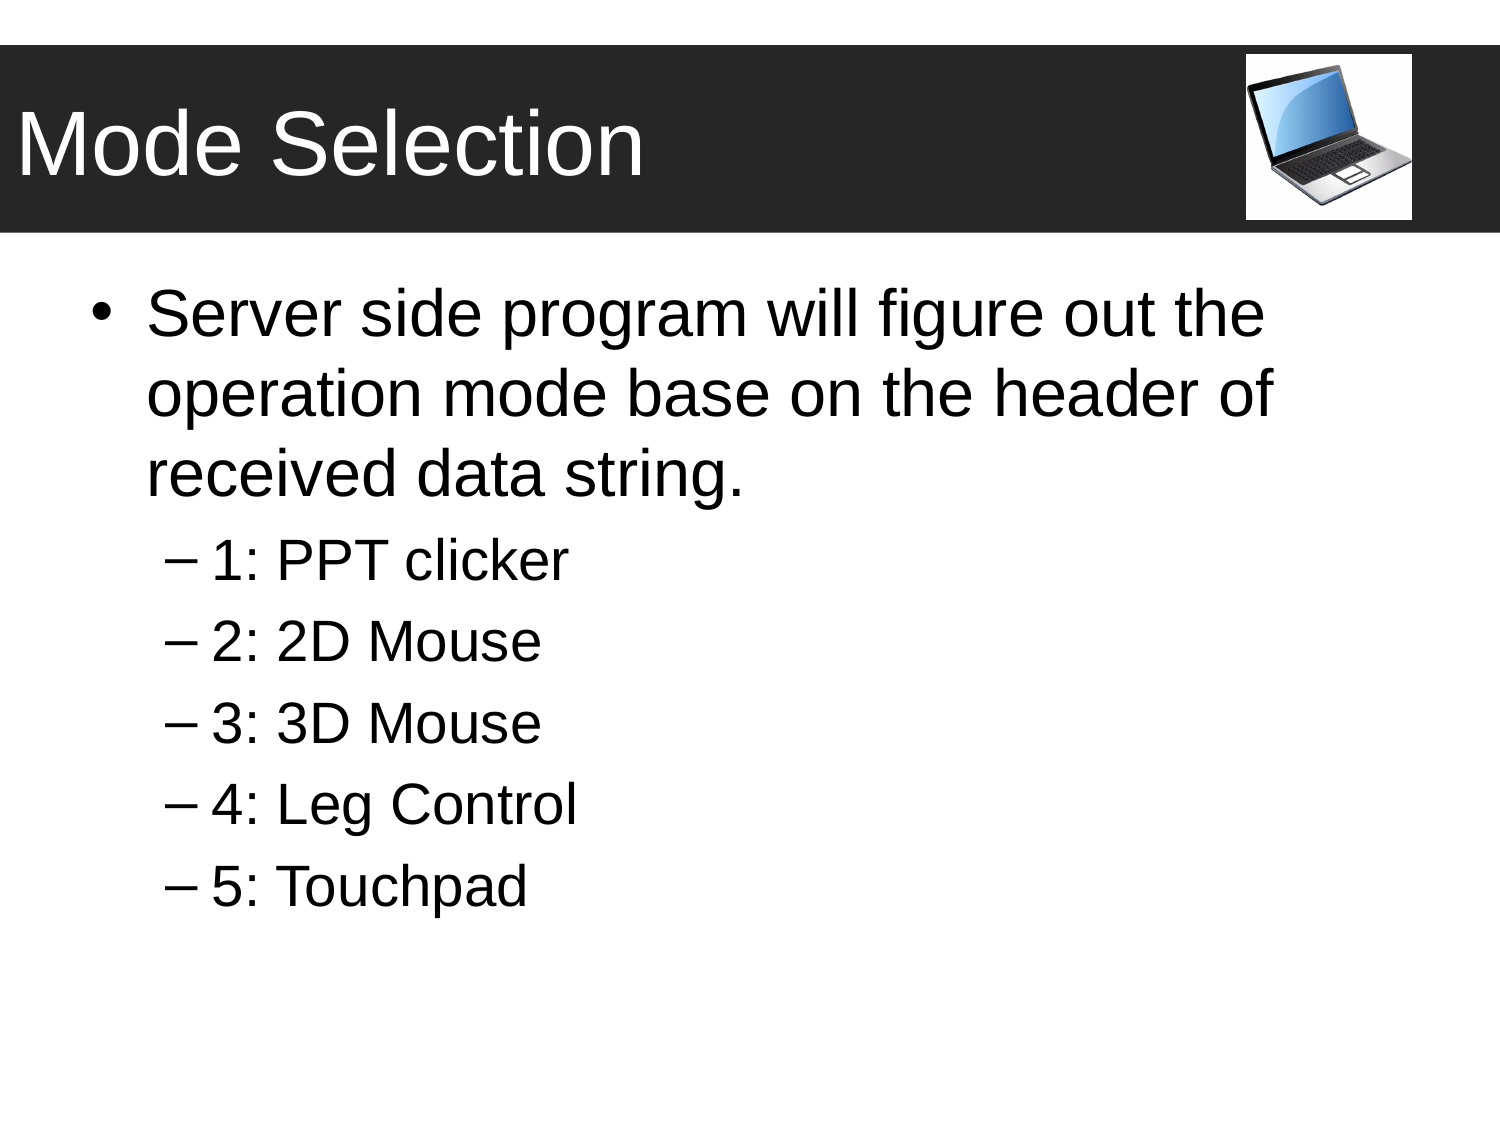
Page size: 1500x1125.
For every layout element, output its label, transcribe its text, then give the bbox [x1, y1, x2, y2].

list Server side program will figure out the operation mode base on the header of received data string. 1: PPT clicker 2: 2D Mouse 3: 3D Mouse 4: Leg Control 5: Touchpad [75, 262, 1425, 1005]
title Mode Selection [0, 45, 1500, 233]
picture [1245, 54, 1412, 221]
